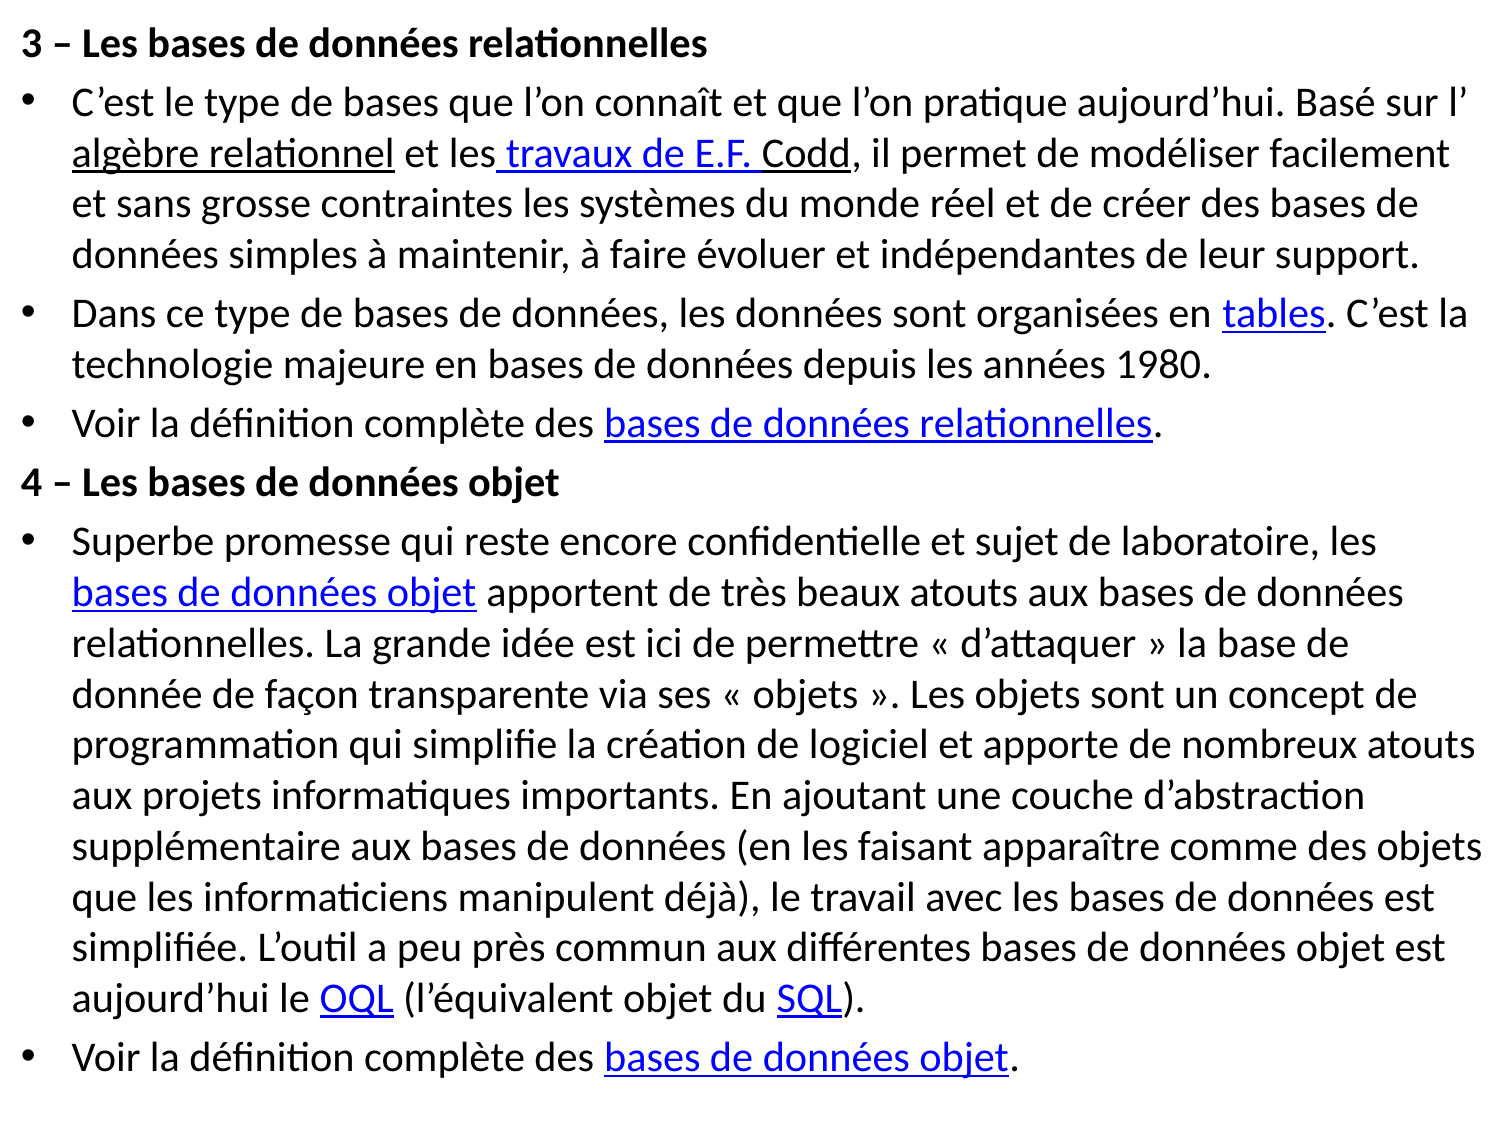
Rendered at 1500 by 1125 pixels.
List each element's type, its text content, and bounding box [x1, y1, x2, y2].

list 3 – Les bases de données relationnelles C’est le type de bases que l’on connaît et que l’on pratique aujourd’hui. Basé sur l’algèbre relationnel et les travaux de E.F. Codd, il permet de modéliser facilement et sans grosse contraintes les systèmes du monde réel et de créer des bases de données simples à maintenir, à faire évoluer et indépendantes de leur support. Dans ce type de bases de données, les données sont organisées en tables. C’est la technologie majeure en bases de données depuis les années 1980. Voir la définition complète des bases de données relationnelles. 4 – Les bases de données objet Superbe promesse qui reste encore confidentielle et sujet de laboratoire, les bases de données objet apportent de très beaux atouts aux bases de données relationnelles. La grande idée est ici de permettre « d’attaquer » la base de donnée de façon transparente via ses « objets ». Les objets sont un concept de programmation qui simplifie la création de logiciel et apporte de nombreux atouts aux projets informatiques importants. En ajoutant une couche d’abstraction supplémentaire aux bases de données (en les faisant apparaître comme des objets que les informaticiens manipulent déjà), le travail avec les bases de données est simplifiée. L’outil a peu près commun aux différentes bases de données objet est aujourd’hui le OQL (l’équivalent objet du SQL). Voir la définition complète des bases de données objet. [5, 7, 1500, 1125]
